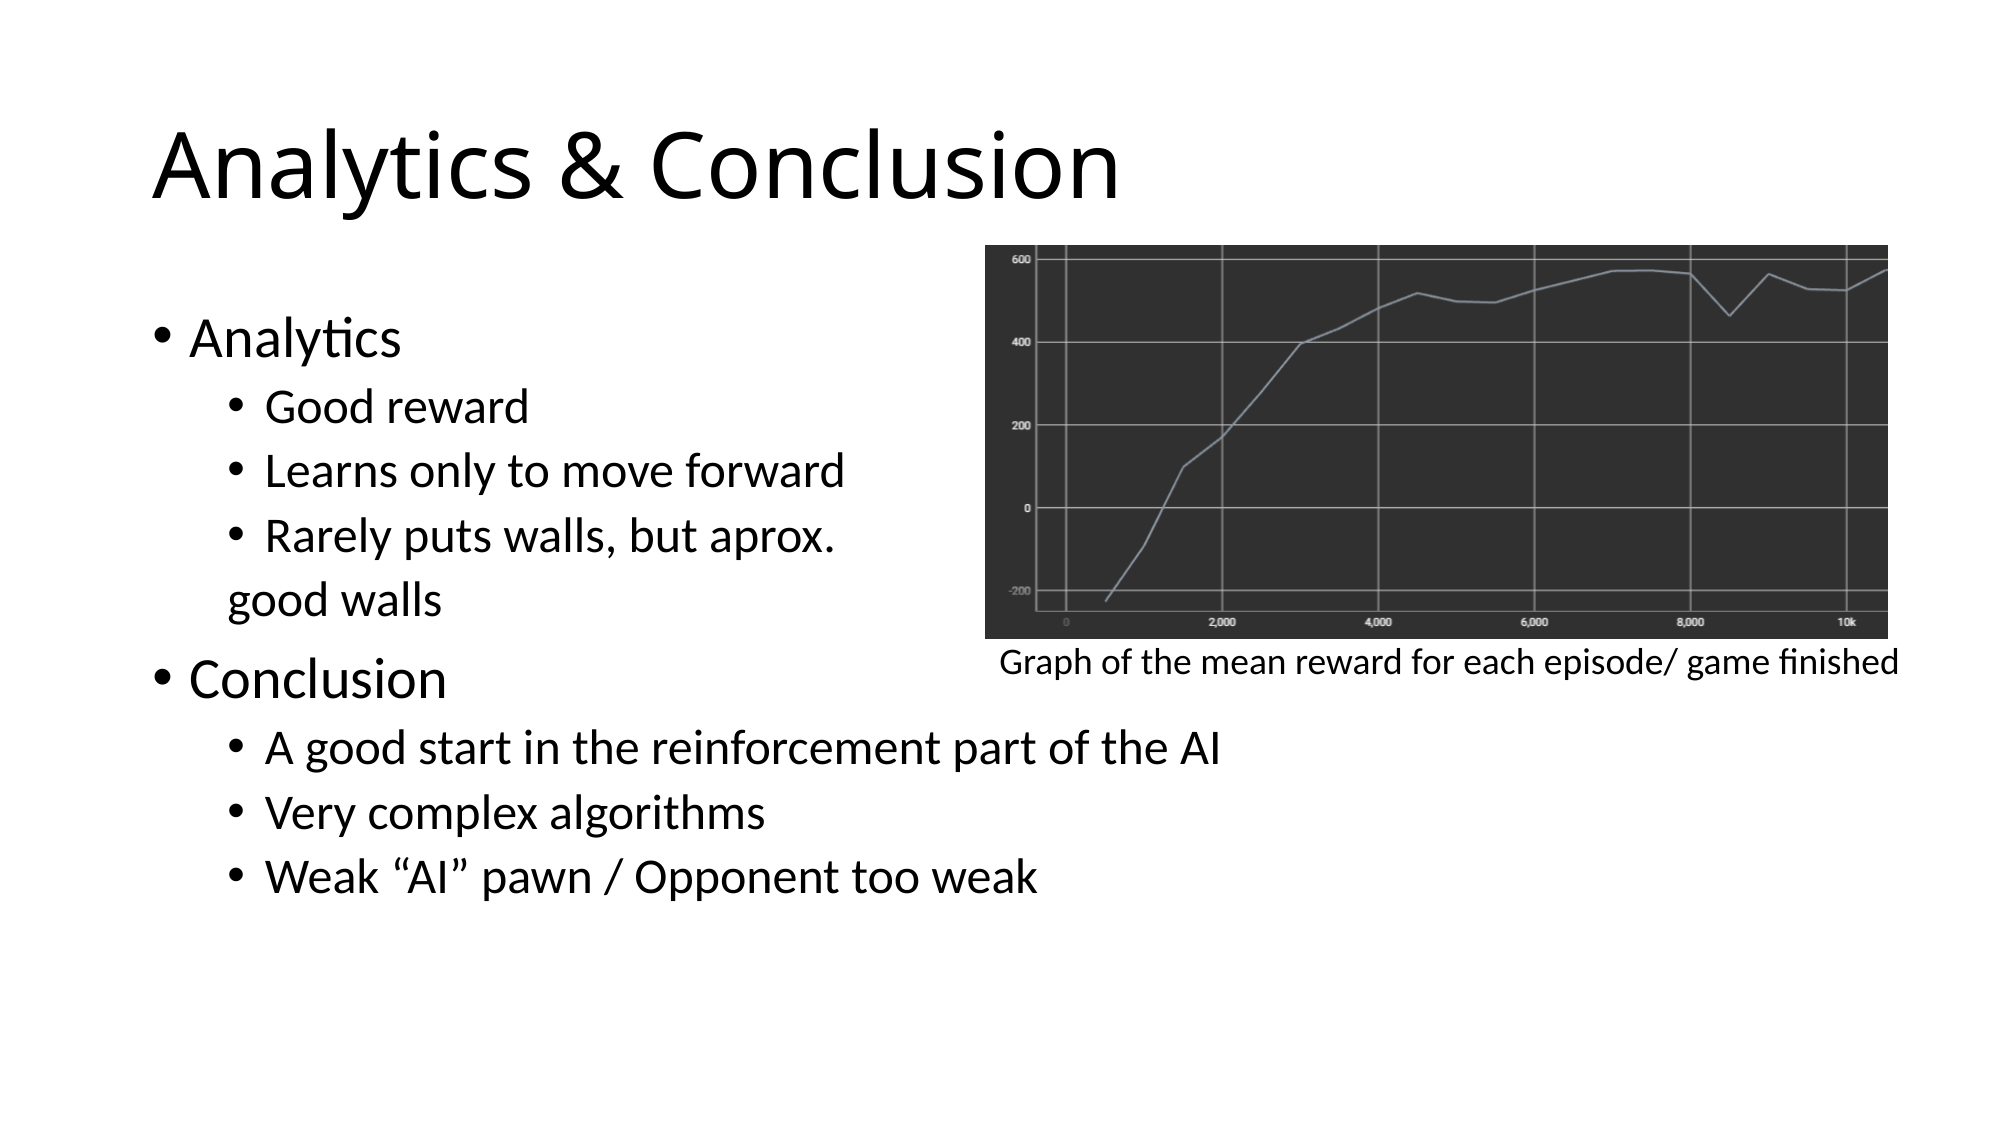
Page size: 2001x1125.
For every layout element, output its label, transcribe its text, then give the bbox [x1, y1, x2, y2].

picture [985, 245, 1888, 639]
title Analytics & Conclusion [137, 59, 1863, 278]
list Analytics Good reward Learns only to move forward Rarely puts walls, but aprox. good walls Conclusion A good start in the reinforcement part of the AI Very complex algorithms Weak “AI” pawn / Opponent too weak [137, 299, 1965, 1014]
text_box Graph of the mean reward for each episode/ game finished [984, 629, 1916, 690]
